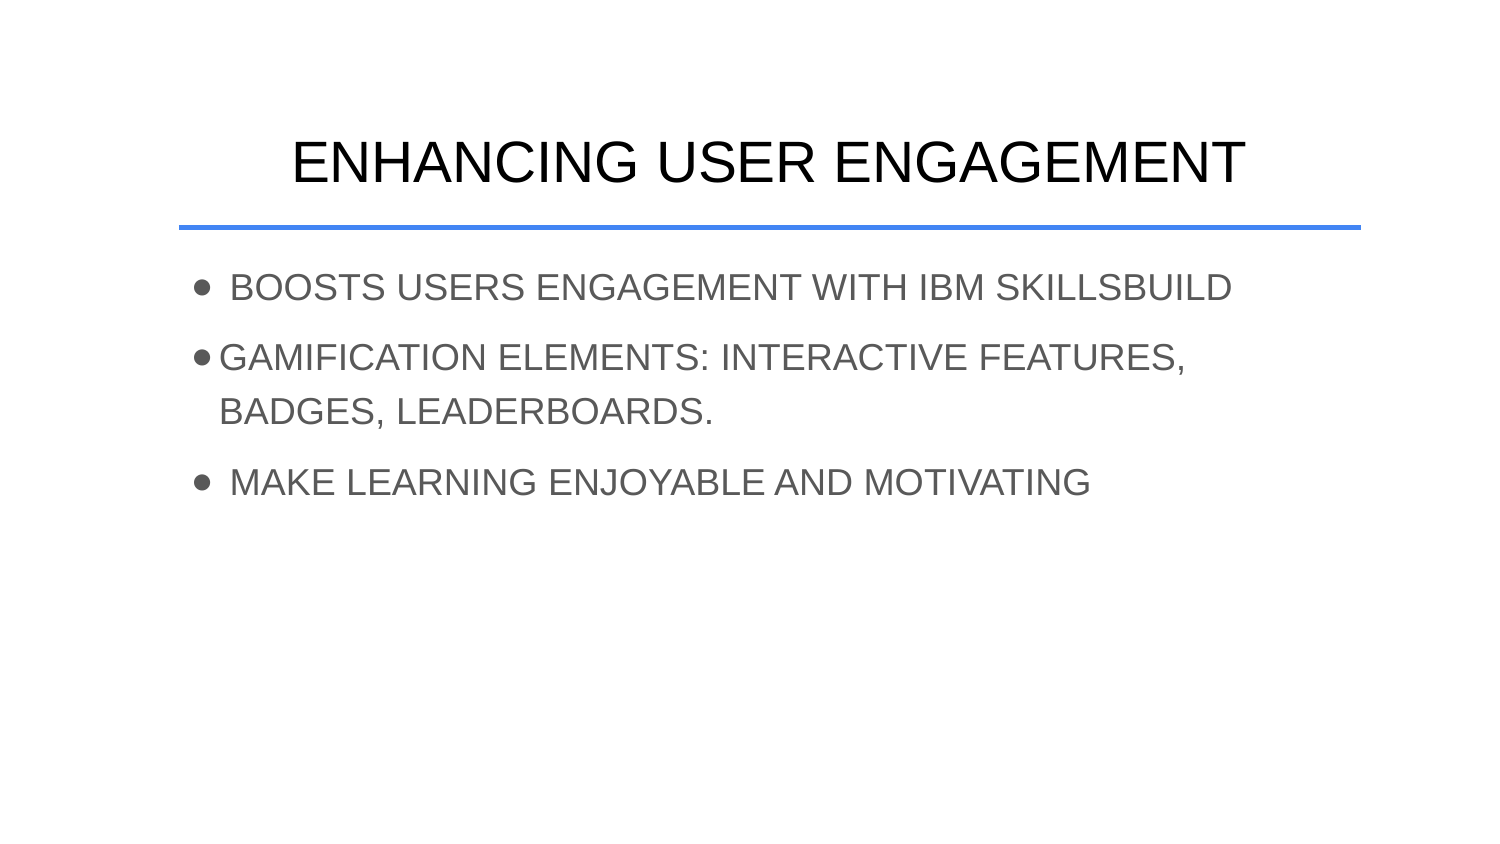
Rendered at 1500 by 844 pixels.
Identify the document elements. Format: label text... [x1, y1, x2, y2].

title ENHANCING USER ENGAGEMENT [178, 98, 1361, 229]
list BOOSTS USERS ENGAGEMENT WITH IBM SKILLSBUILD GAMIFICATION ELEMENTS: INTERACTIVE FEATURES, BADGES, LEADERBOARDS. MAKE LEARNING ENJOYABLE AND MOTIVATING [178, 247, 1361, 673]
